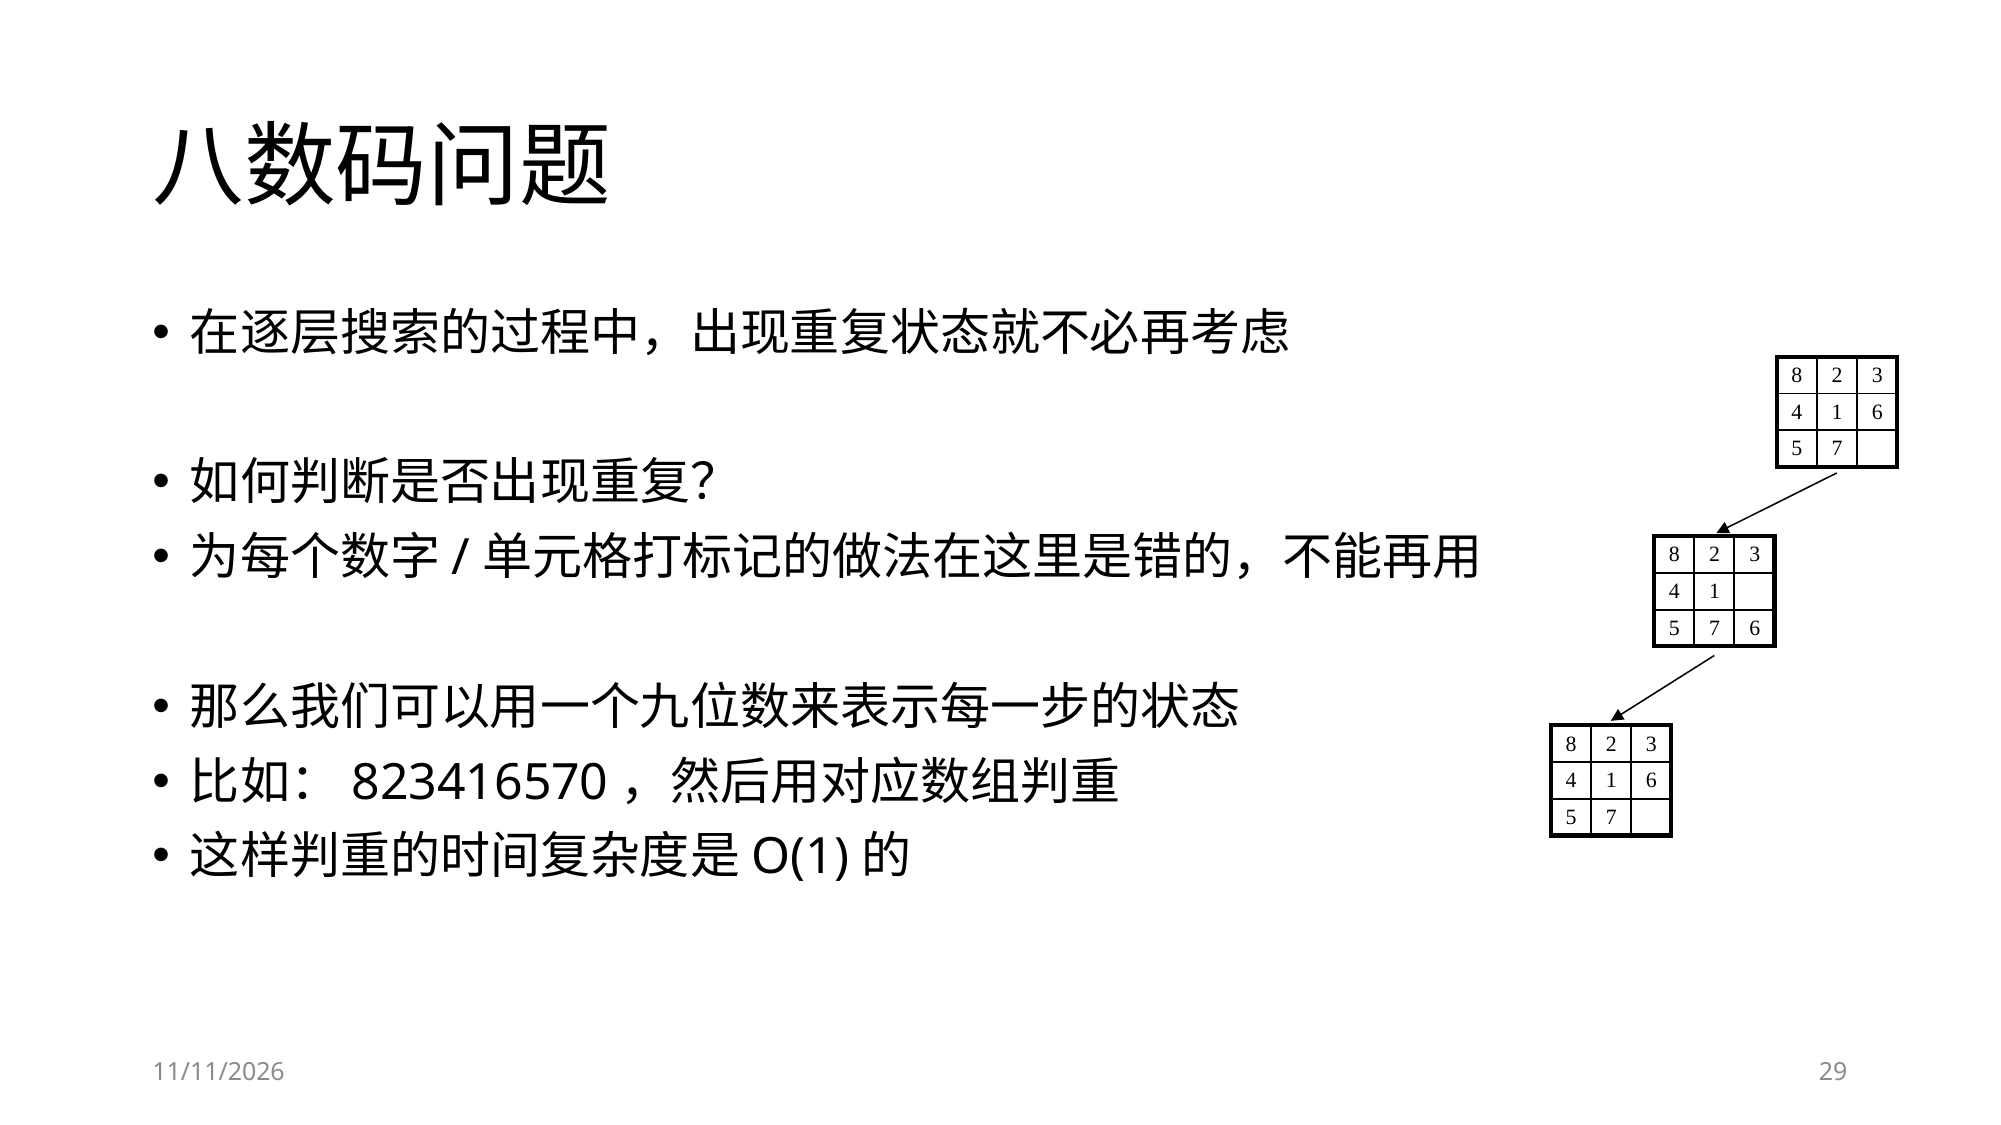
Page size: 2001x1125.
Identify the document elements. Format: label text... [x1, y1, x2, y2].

table_header 3 [1858, 359, 1895, 393]
table_header 8 [1656, 538, 1693, 572]
table_cell 6 [1735, 611, 1772, 644]
text_box [1716, 472, 1837, 534]
table_cell [1735, 574, 1772, 609]
table_cell 5 [1553, 800, 1590, 833]
table_header 8 [1553, 727, 1590, 761]
table_cell [1632, 800, 1669, 833]
table_header 3 [1632, 727, 1669, 761]
table_cell 4 [1656, 574, 1693, 609]
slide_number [137, 1042, 588, 1103]
table_cell 4 [1779, 394, 1816, 429]
table_cell [1858, 431, 1895, 465]
slide_number 29 [1412, 1042, 1863, 1103]
table_cell 5 [1656, 611, 1693, 644]
table_cell 1 [1695, 574, 1733, 609]
text_box [1610, 655, 1715, 721]
table_cell 7 [1818, 431, 1856, 465]
table_cell 7 [1592, 800, 1630, 833]
table_header 2 [1592, 727, 1630, 761]
table_cell 6 [1858, 394, 1895, 429]
title 八数码问题 [137, 59, 1863, 278]
table_header 2 [1695, 538, 1733, 572]
table_cell 1 [1592, 763, 1630, 798]
table_cell 6 [1632, 763, 1669, 798]
table_header 3 [1735, 538, 1772, 572]
table_cell 4 [1553, 763, 1590, 798]
table_cell 5 [1779, 431, 1816, 465]
table_cell 7 [1695, 611, 1733, 644]
list 在逐层搜索的过程中，出现重复状态就不必再考虑 如何判断是否出现重复？ 为每个数字/单元格打标记的做法在这里是错的，不能再用 那么我们可以用一个九位数来表示每一步的状态 比如：823416570，然后用对应数组判重 这样判重的时间复杂度是O(1)的 [137, 299, 1863, 1014]
table_header 2 [1818, 359, 1856, 393]
table_cell 1 [1818, 394, 1856, 429]
table_header 8 [1779, 359, 1816, 393]
